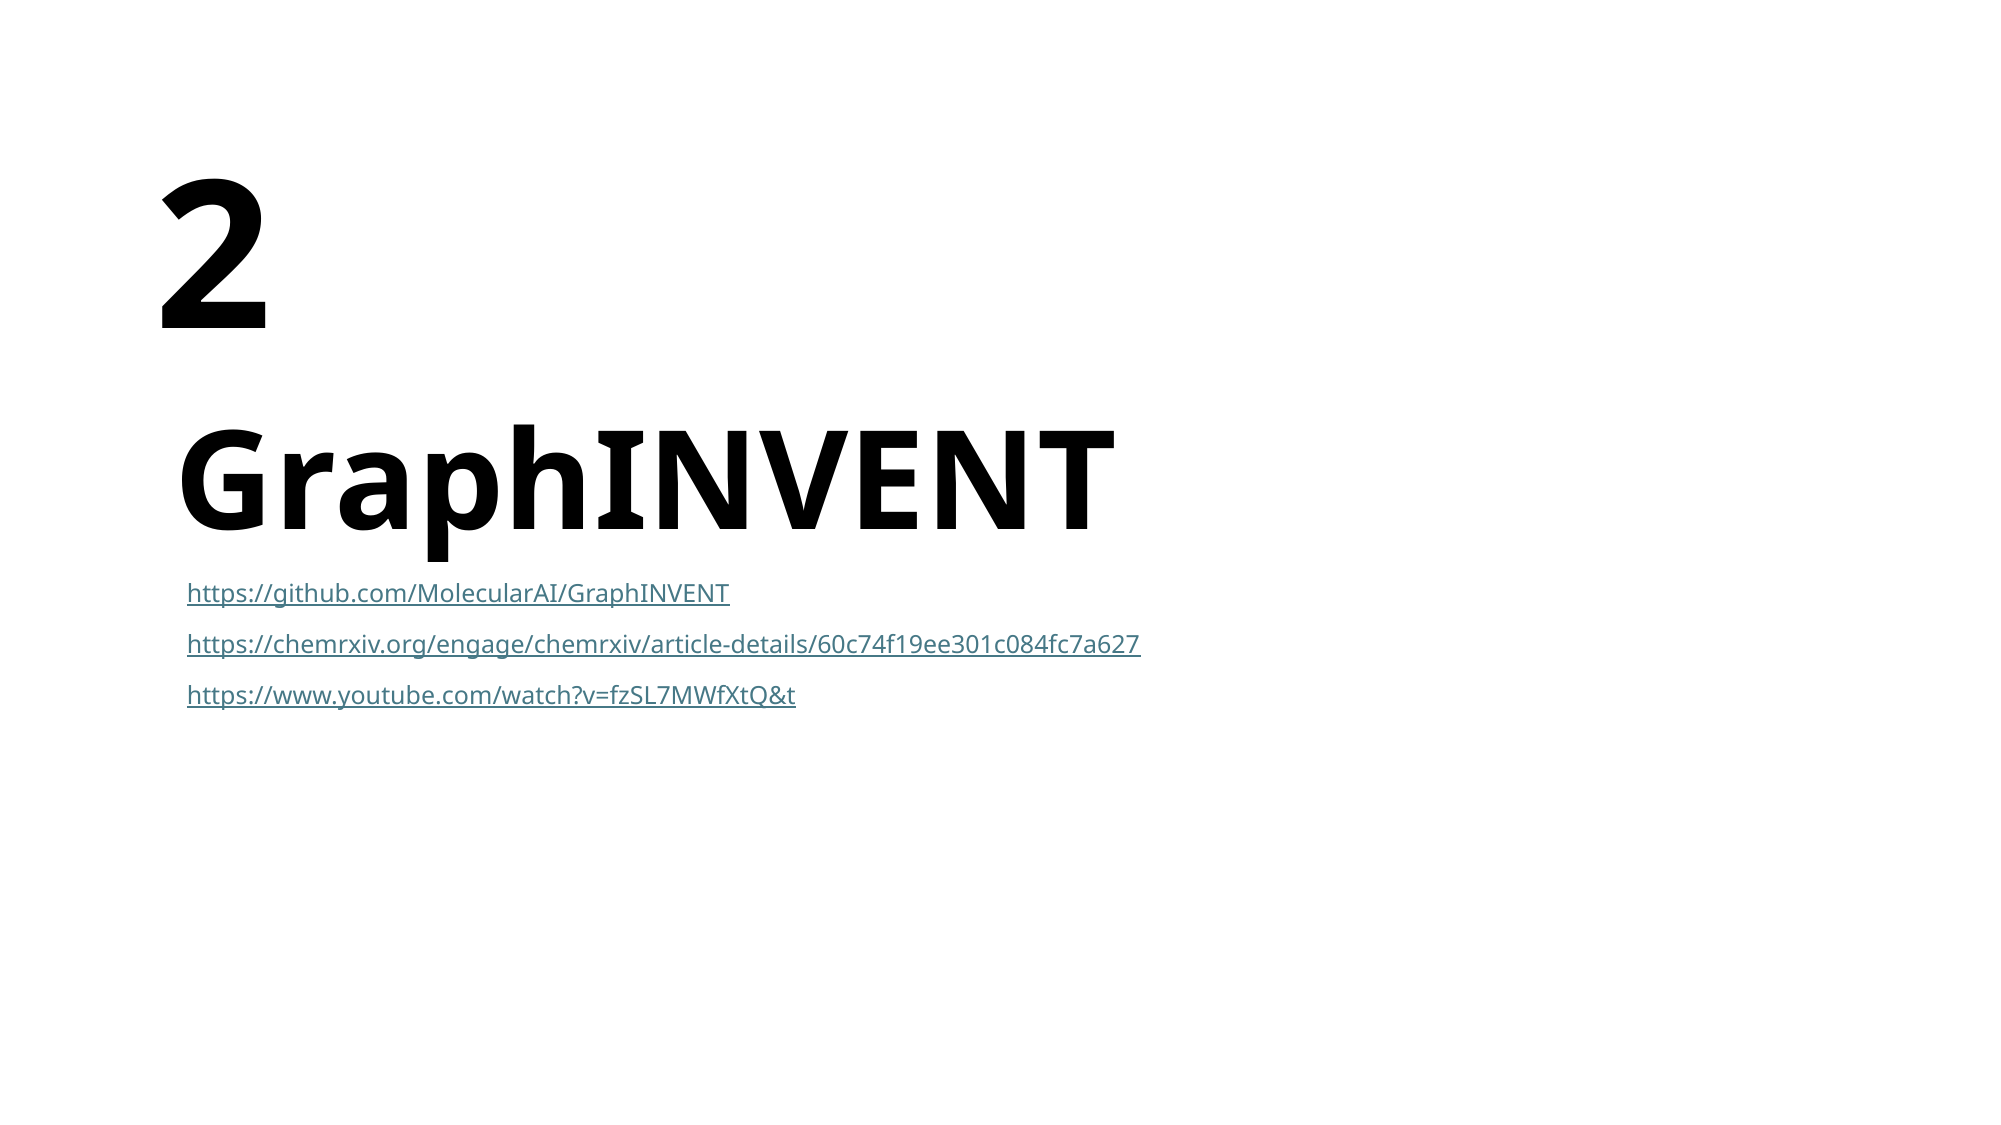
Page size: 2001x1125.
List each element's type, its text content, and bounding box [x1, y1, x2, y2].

text_box GraphINVENT [159, 402, 1880, 575]
text_box 2 [139, 143, 371, 489]
text_box https://github.com/MolecularAI/GraphINVENT https://chemrxiv.org/engage/chemrxiv/article-details/60c74f19ee301c084fc7a627 https://www.youtube.com/watch?v=fzSL7MWfXtQ&t [172, 552, 1584, 766]
